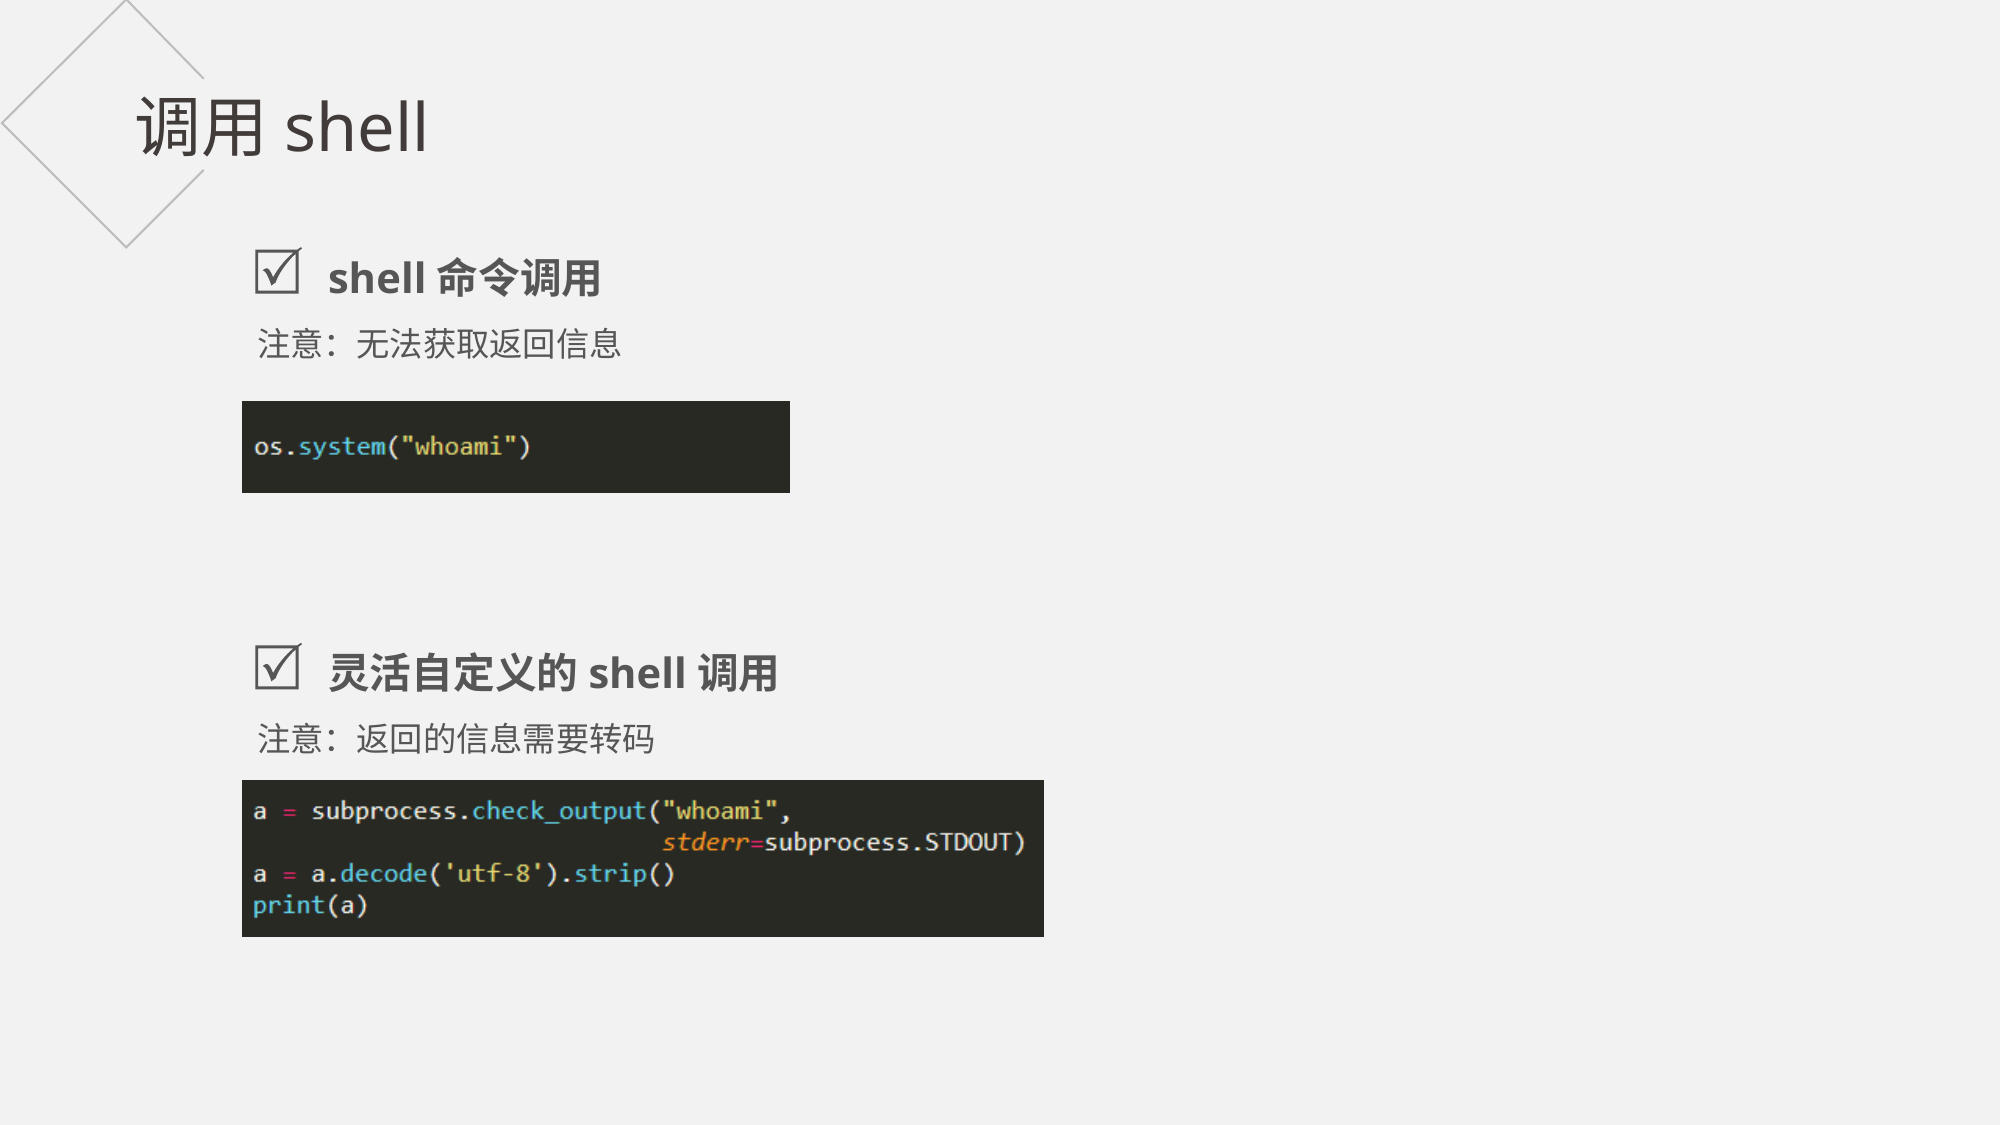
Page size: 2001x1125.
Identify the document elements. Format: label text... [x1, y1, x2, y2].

text_box [255, 642, 302, 690]
text_box 灵活自定义的shell调用 [328, 636, 867, 698]
text_box [0, 0, 205, 249]
text_box [255, 247, 302, 294]
picture [242, 780, 1044, 937]
text_box 注意：返回的信息需要转码 [242, 691, 845, 766]
text_box 调用shell [204, 77, 509, 172]
text_box 注意：无法获取返回信息 [242, 295, 845, 370]
picture [242, 401, 790, 493]
text_box shell命令调用 [328, 241, 605, 302]
